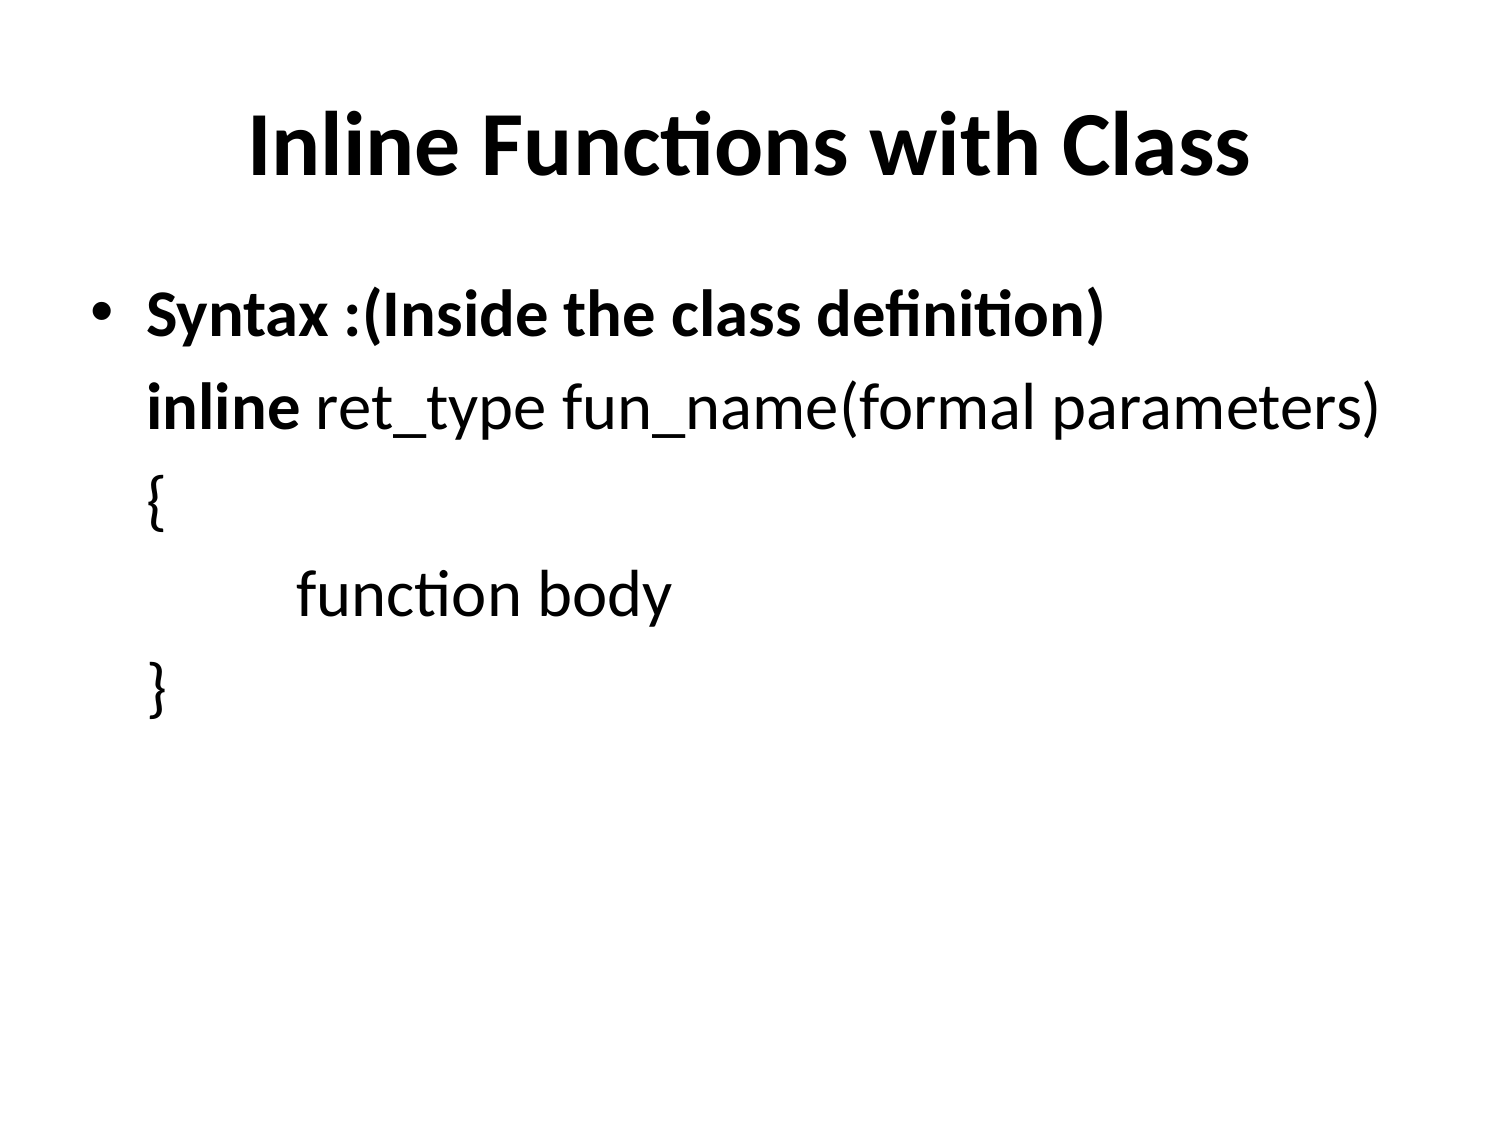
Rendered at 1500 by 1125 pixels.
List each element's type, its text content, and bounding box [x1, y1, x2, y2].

title Inline Functions with Class [75, 45, 1425, 233]
list Syntax :(Inside the class definition) inline ret_type fun_name(formal parameters) { function body } [75, 262, 1425, 1005]
